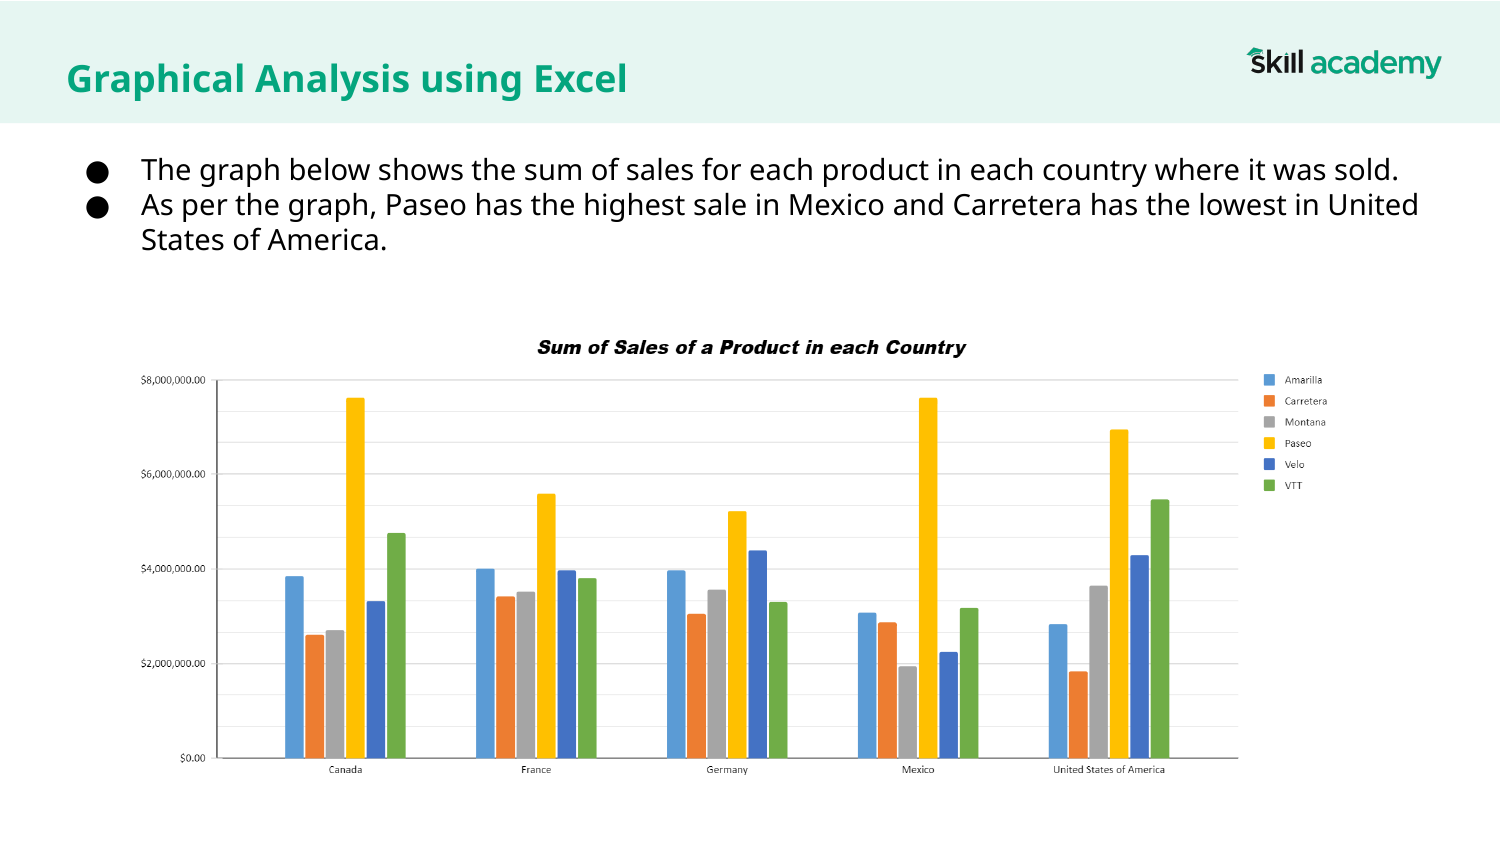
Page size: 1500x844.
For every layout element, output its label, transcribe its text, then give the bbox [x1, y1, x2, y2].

title Graphical Analysis using Excel [51, 40, 1449, 136]
picture [116, 314, 1383, 799]
list The graph below shows the sum of sales for each product in each country where it was sold. As per the graph, Paseo has the highest sale in Mexico and Carretera has the lowest in United States of America. [51, 136, 1449, 799]
